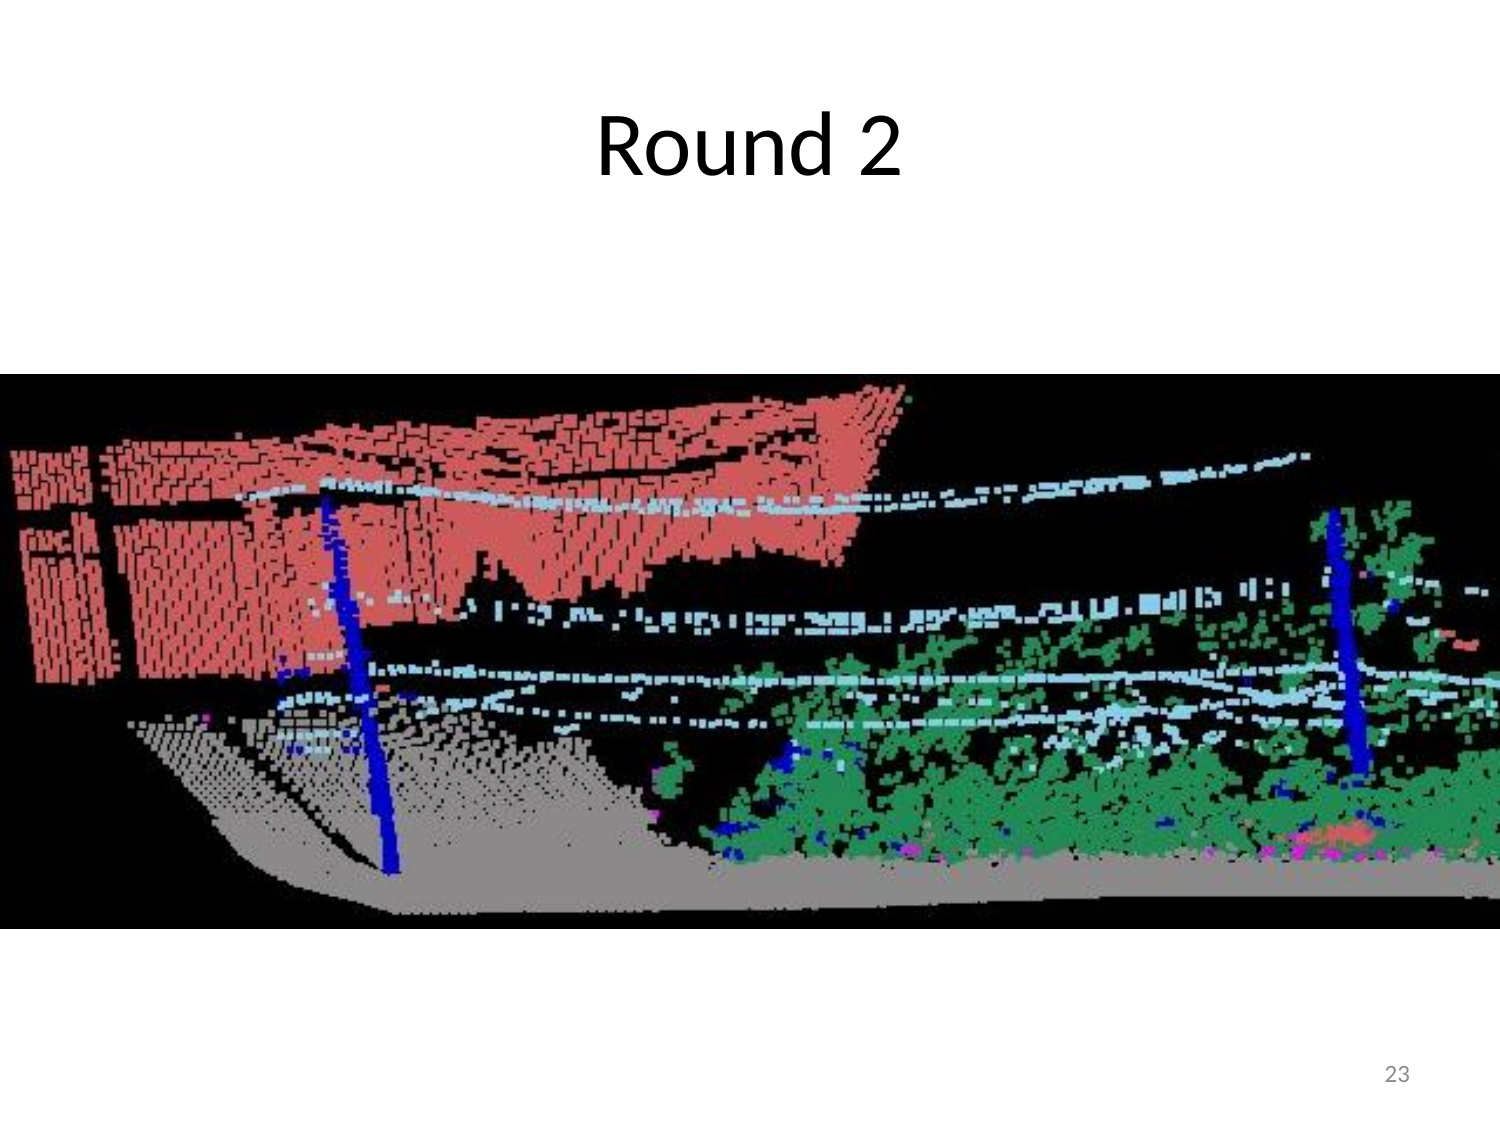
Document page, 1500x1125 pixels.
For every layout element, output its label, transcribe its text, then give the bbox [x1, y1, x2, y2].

title Round 2 [75, 45, 1425, 233]
picture [0, 374, 1500, 929]
slide_number 23 [1074, 1042, 1425, 1103]
